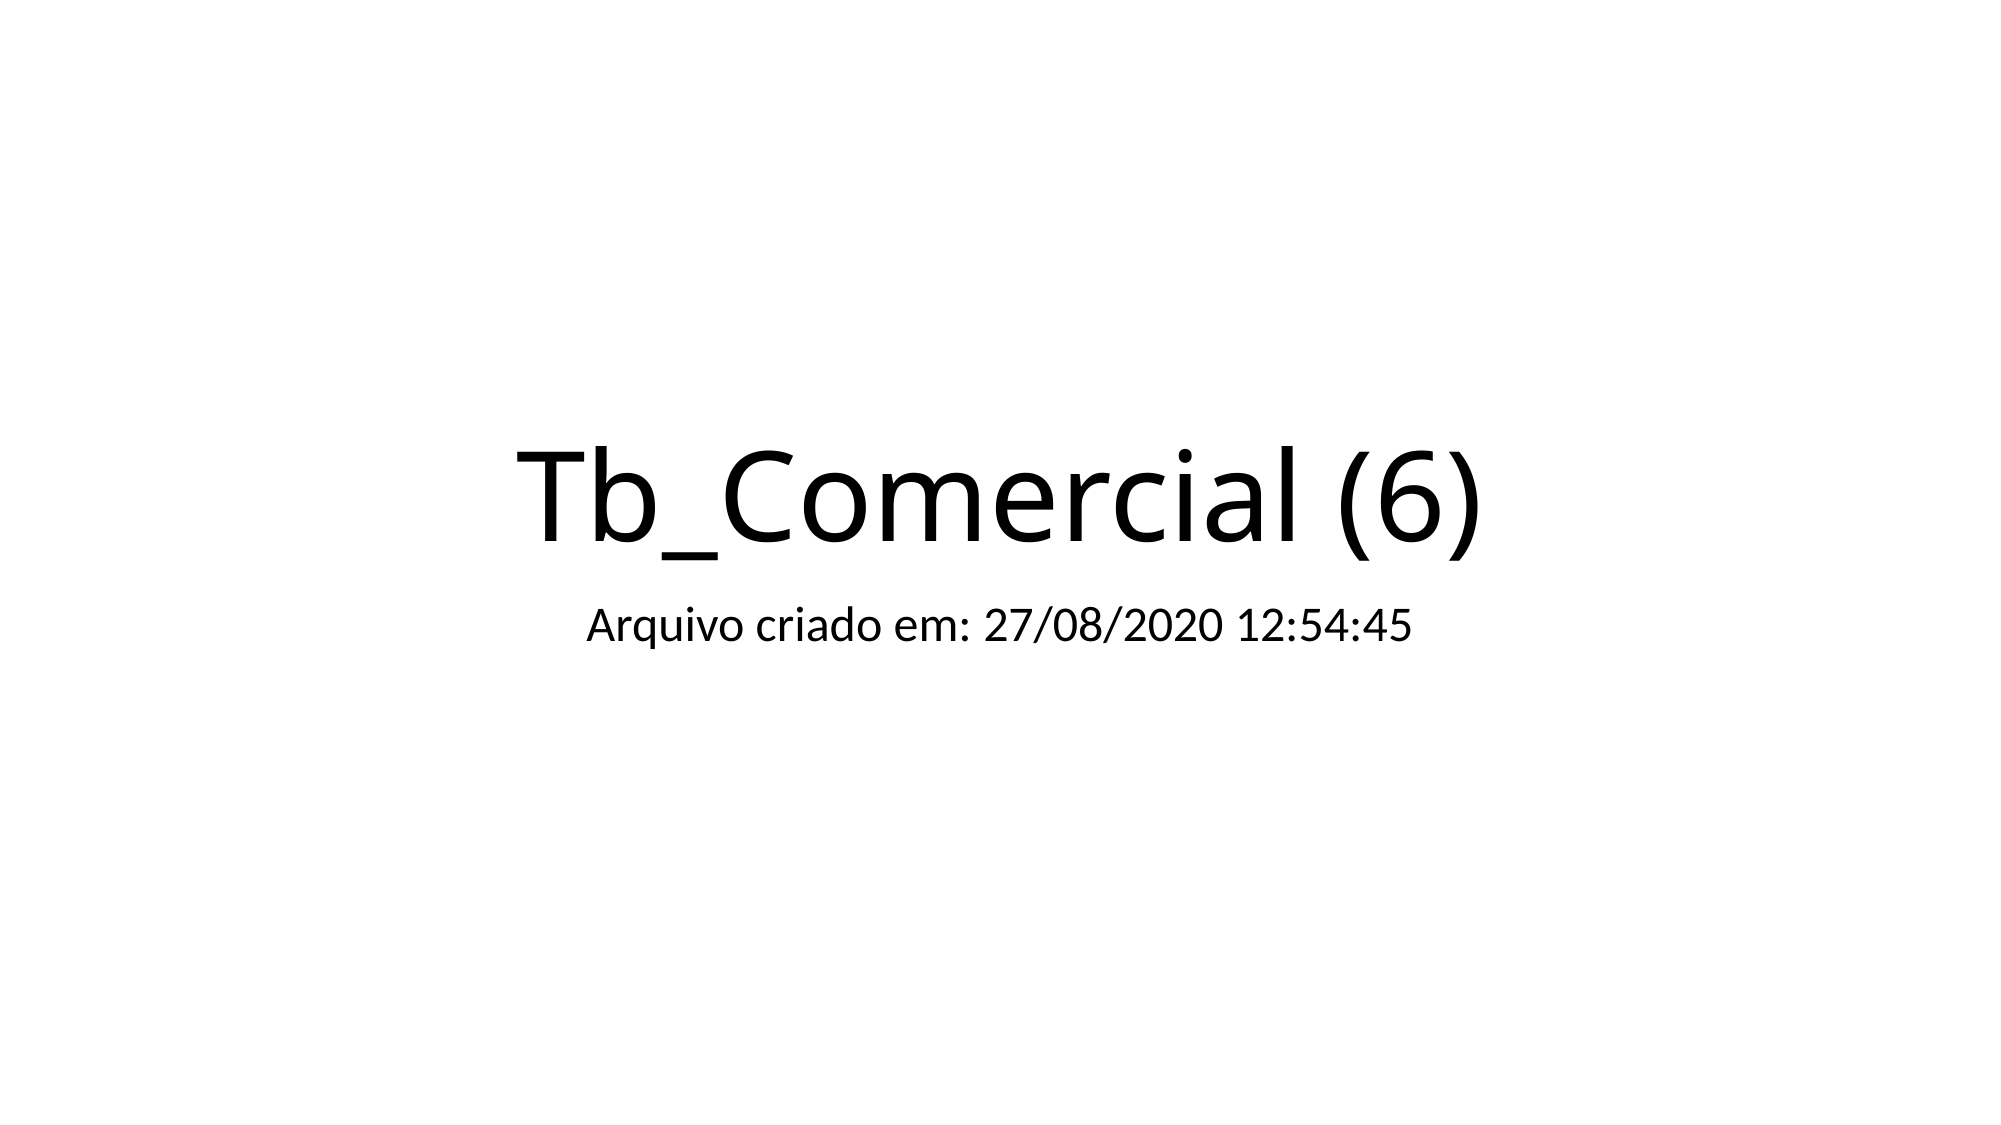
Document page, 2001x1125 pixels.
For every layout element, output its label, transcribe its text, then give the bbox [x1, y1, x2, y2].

subtitle Arquivo criado em: 27/08/2020 12:54:45 [249, 590, 1750, 863]
title Tb_Comercial (6) [249, 184, 1750, 576]
